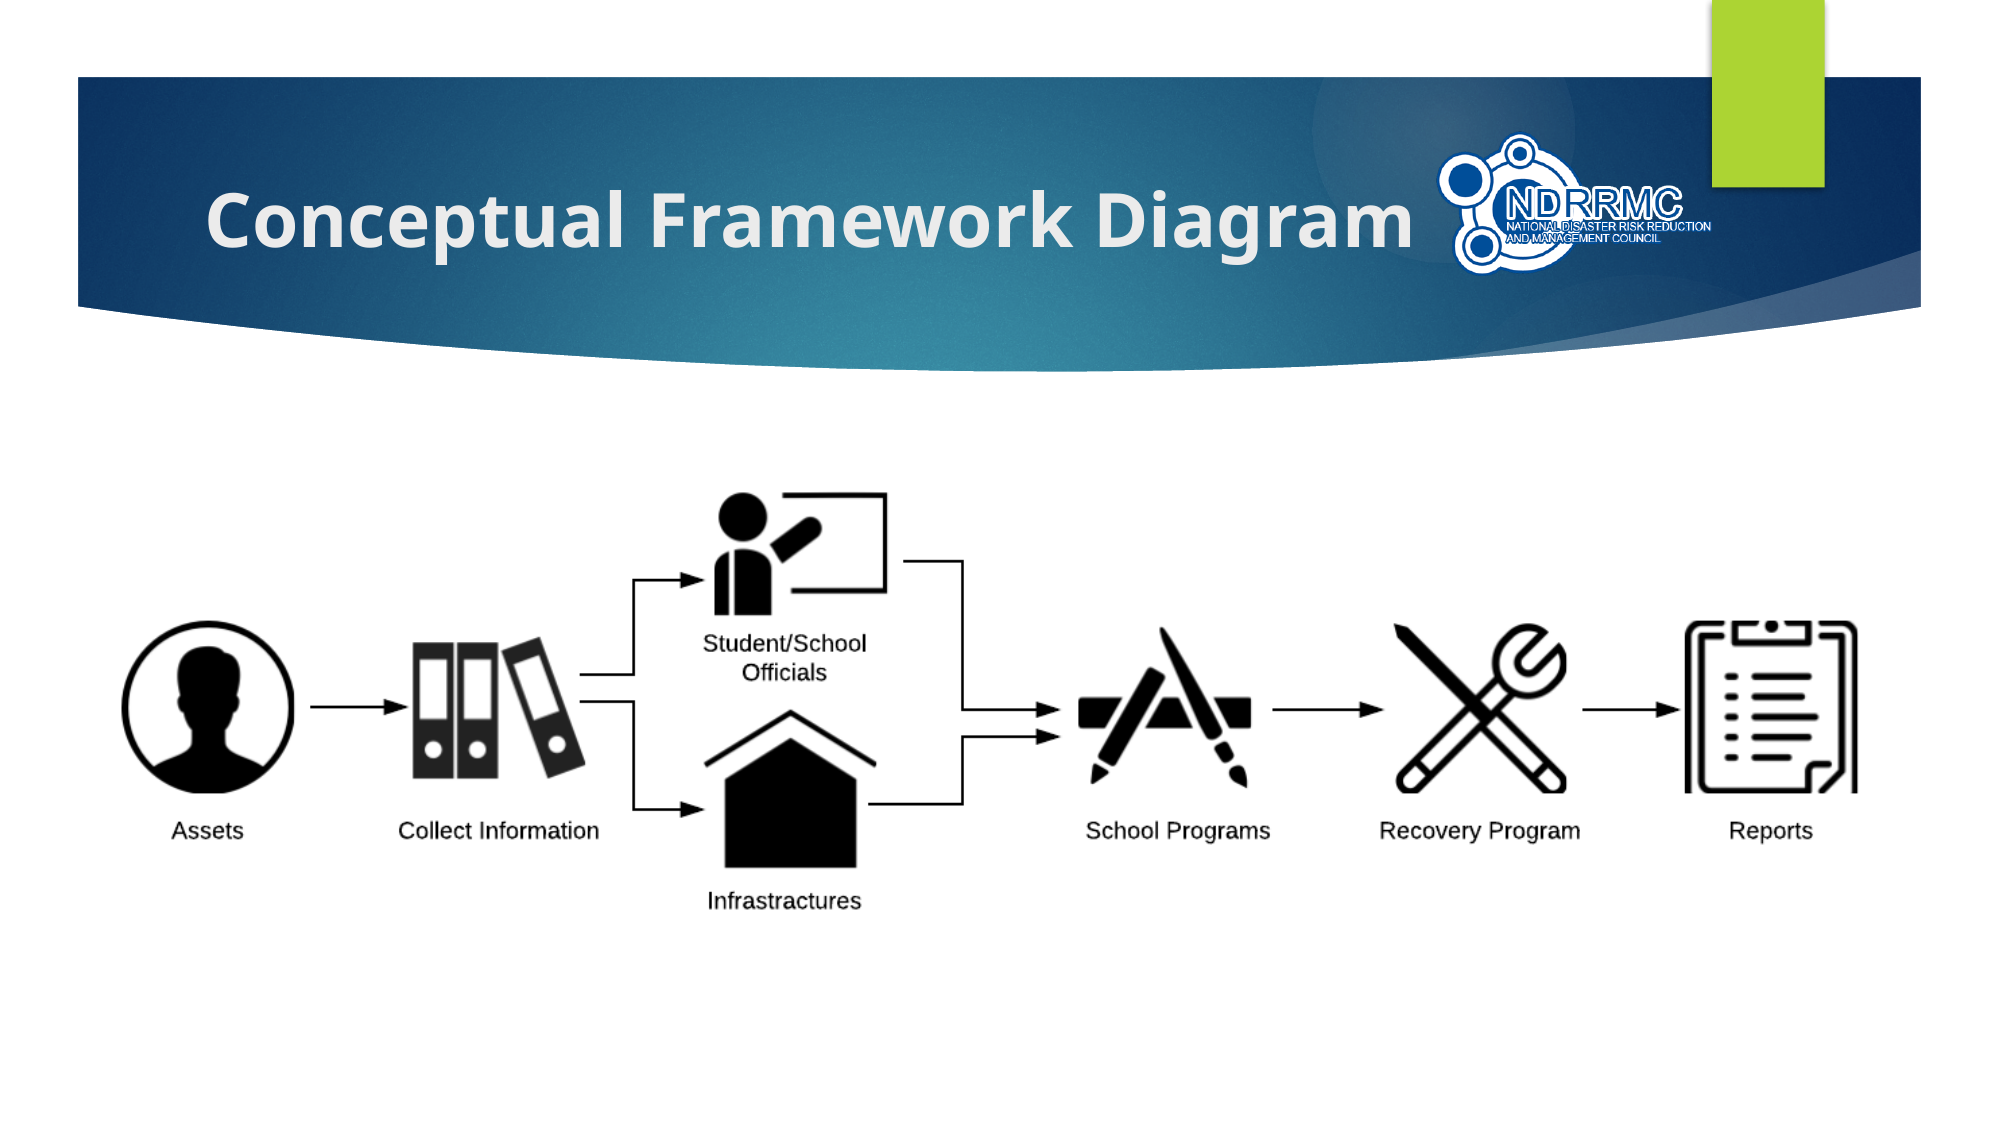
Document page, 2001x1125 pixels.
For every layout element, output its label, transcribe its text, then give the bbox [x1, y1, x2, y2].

picture [25, 467, 1964, 1001]
picture [1435, 130, 1713, 276]
title Conceptual Framework Diagram [189, 159, 1430, 276]
